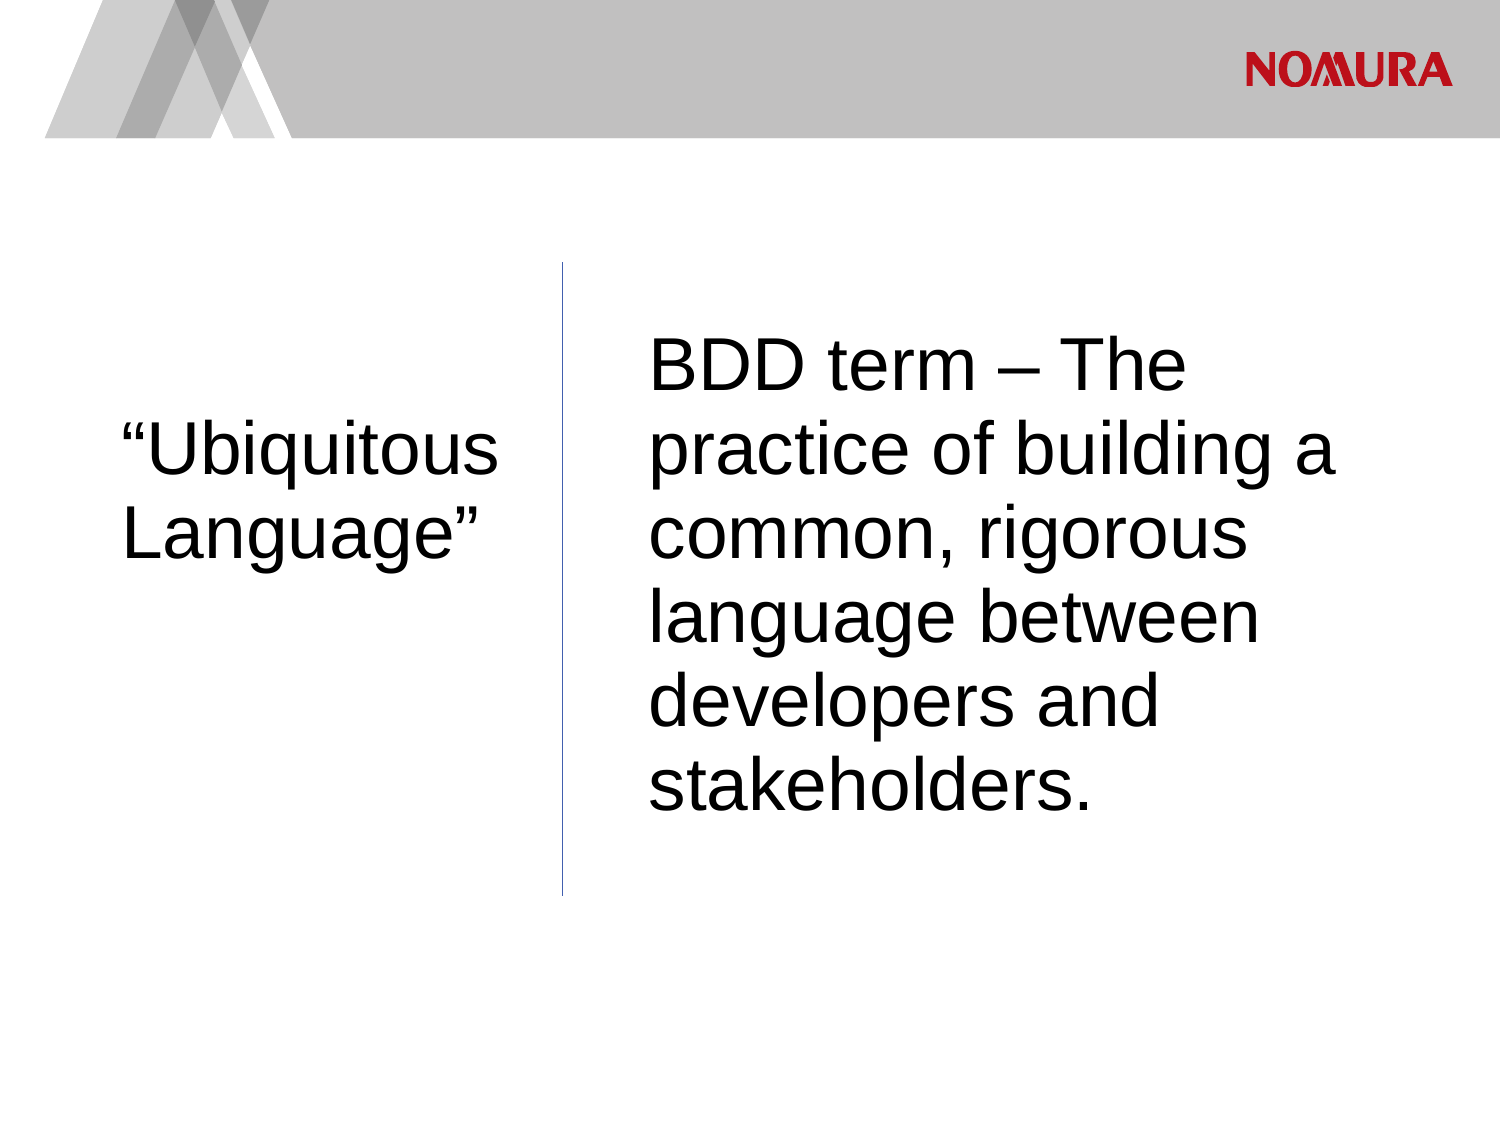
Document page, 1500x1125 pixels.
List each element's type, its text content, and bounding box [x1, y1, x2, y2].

table_header “Ubiquitous Language” [77, 192, 603, 956]
table_header BDD term – The practice of building a common, rigorous language between developers and stakeholders. [604, 192, 1423, 956]
